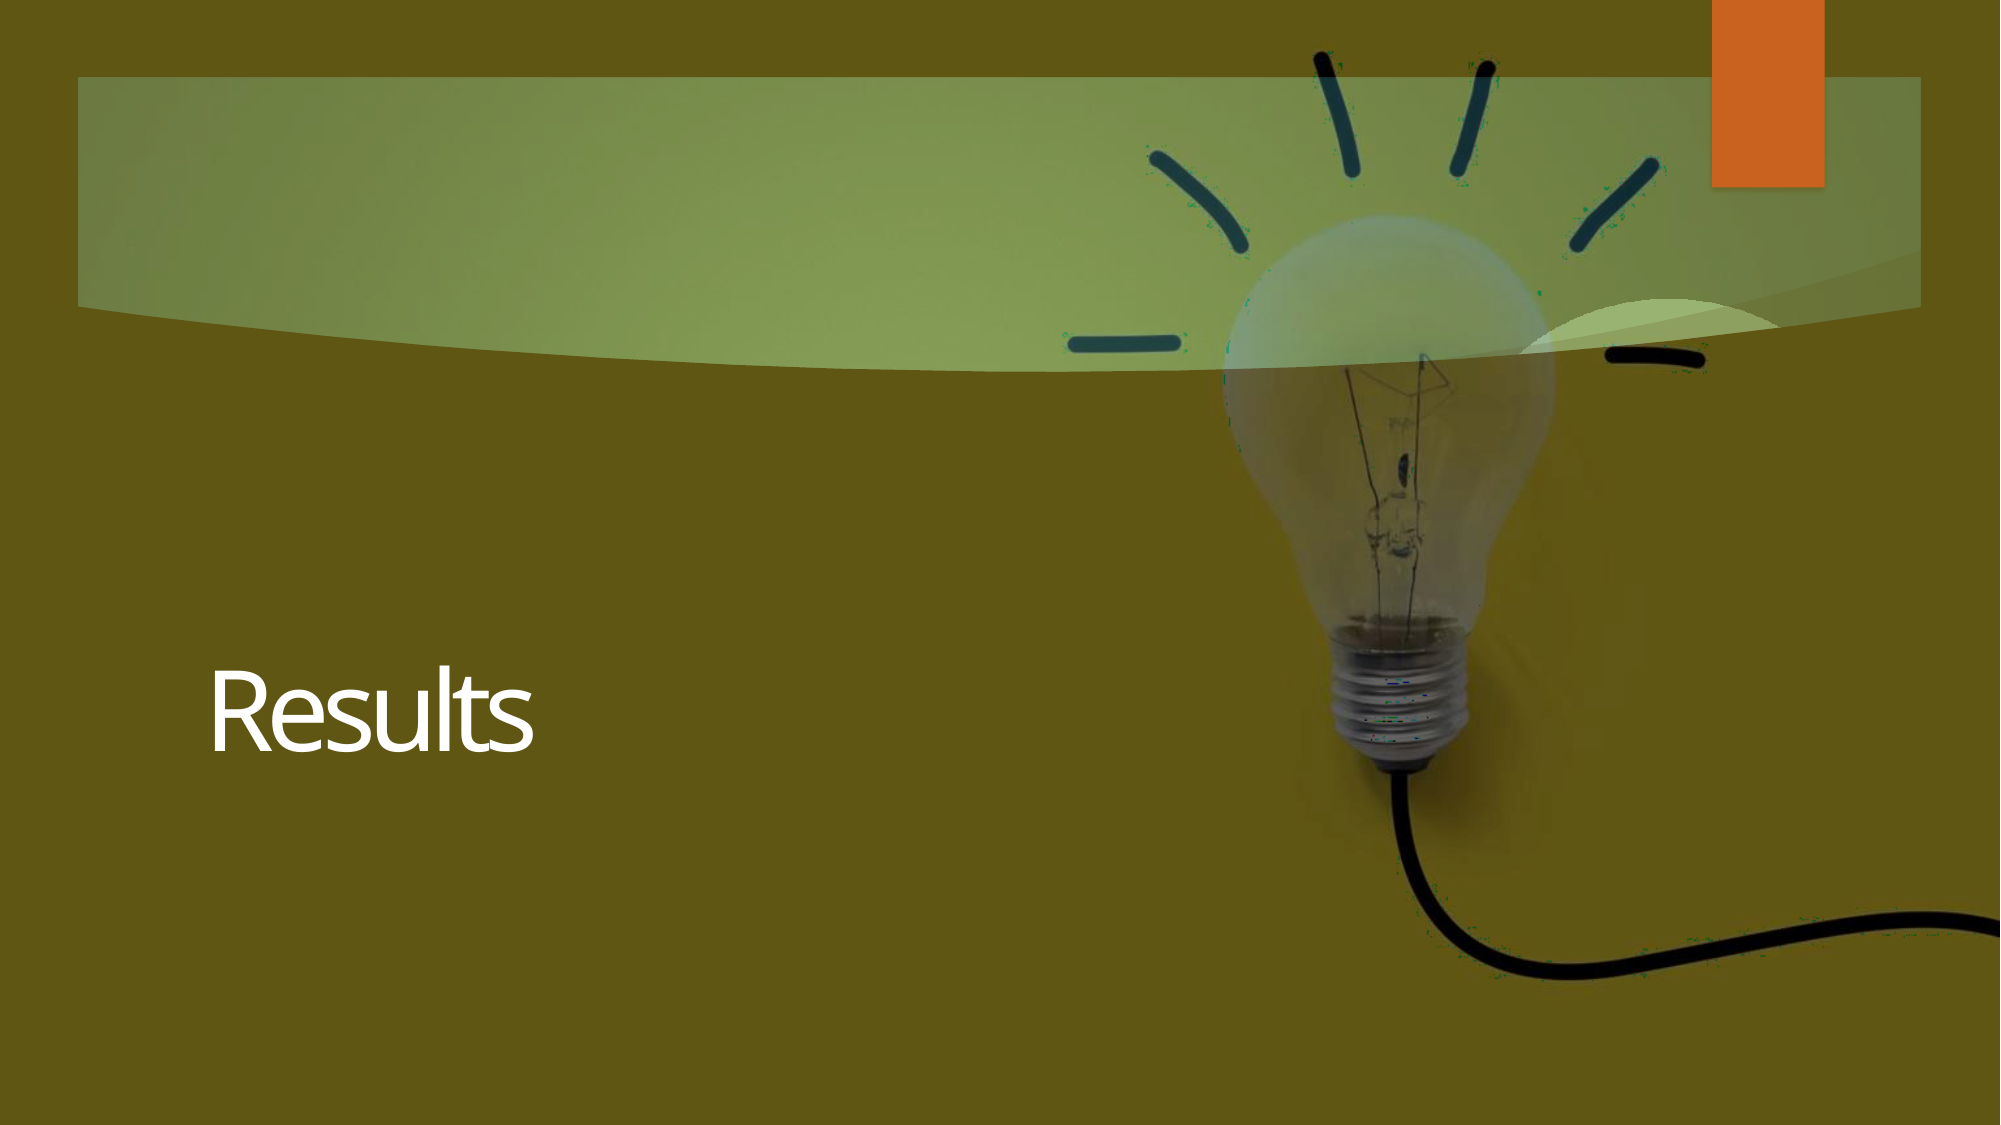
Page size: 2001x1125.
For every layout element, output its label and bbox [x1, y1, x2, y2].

text_box [0, 0, 2000, 1125]
